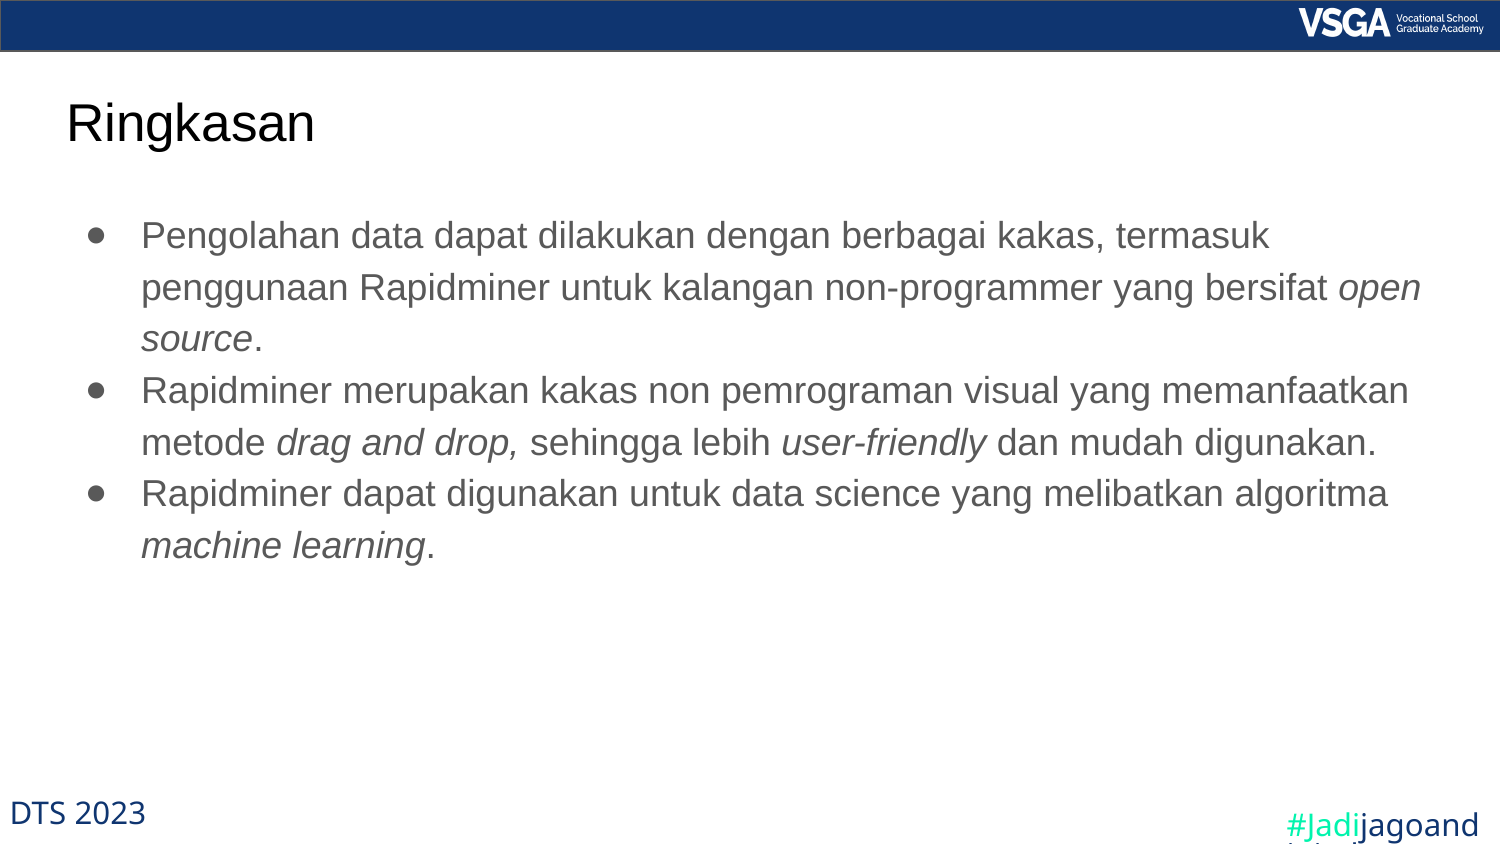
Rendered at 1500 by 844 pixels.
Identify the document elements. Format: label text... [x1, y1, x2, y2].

title Ringkasan [51, 72, 1449, 167]
list Pengolahan data dapat dilakukan dengan berbagai kakas, termasuk penggunaan Rapidminer untuk kalangan non-programmer yang bersifat open source. Rapidminer merupakan kakas non pemrograman visual yang memanfaatkan metode drag and drop, sehingga lebih user-friendly dan mudah digunakan. Rapidminer dapat digunakan untuk data science yang melibatkan algoritma machine learning. [51, 189, 1449, 750]
picture [1284, 0, 1498, 79]
